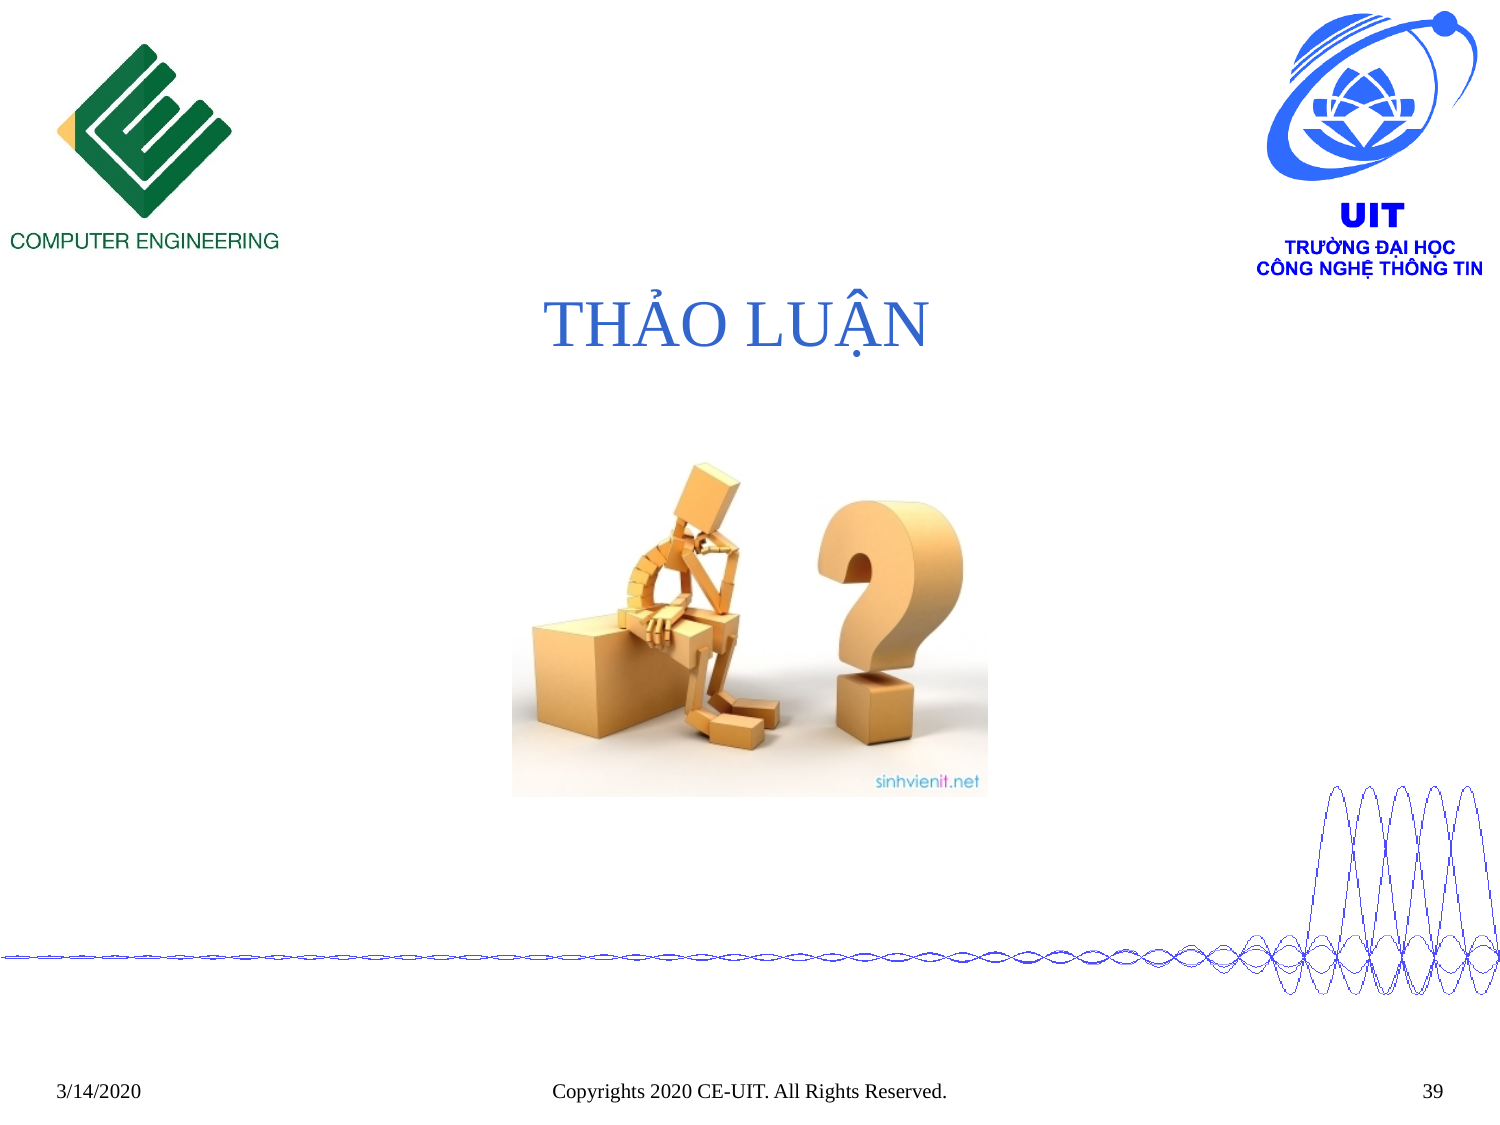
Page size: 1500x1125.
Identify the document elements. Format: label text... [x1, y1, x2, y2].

title THẢO LUẬN [99, 199, 1375, 441]
slide_number ‹#› [1171, 1070, 1459, 1118]
footer Copyrights 2020 CE-UIT. All Rights Reserved. [289, 1070, 1171, 1118]
title Phân loại dưới góc độ hình thức xử lý (tt) [0, 763, 1500, 1008]
picture [1257, 11, 1482, 279]
picture [512, 440, 988, 798]
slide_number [41, 1070, 289, 1118]
picture [0, 1, 289, 291]
